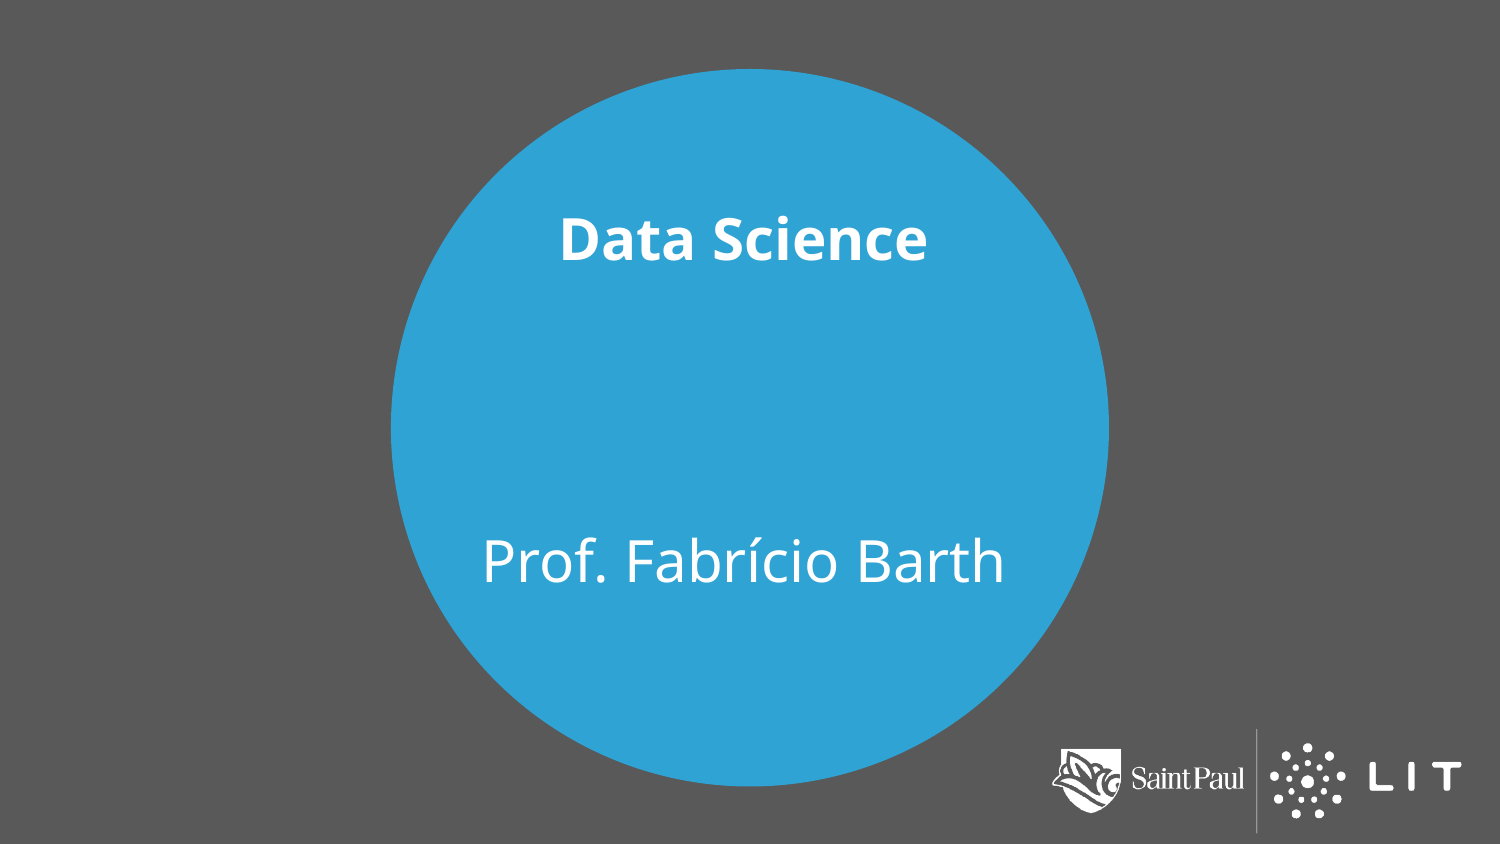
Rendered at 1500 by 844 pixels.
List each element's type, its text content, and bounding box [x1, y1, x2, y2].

text_box [388, 204, 1112, 789]
picture [986, 693, 1500, 844]
text_box Data Science [454, 195, 1034, 280]
text_box Prof. Fabrício Barth [454, 516, 1034, 602]
text_box [473, 66, 1026, 195]
